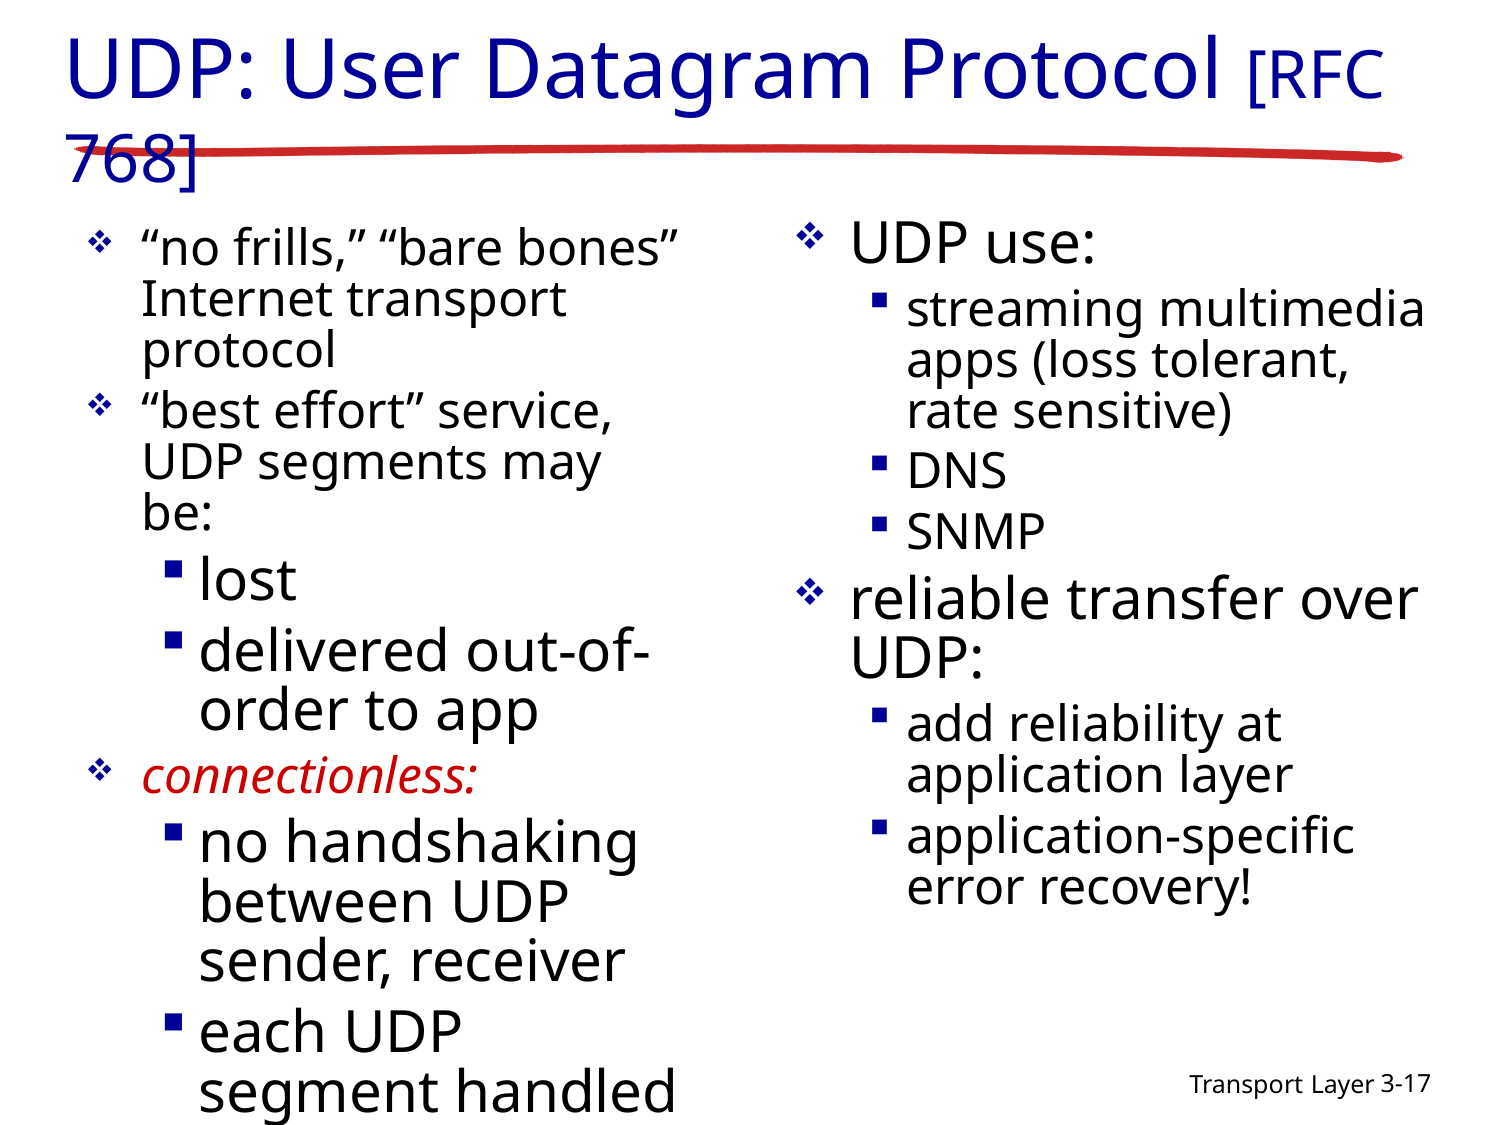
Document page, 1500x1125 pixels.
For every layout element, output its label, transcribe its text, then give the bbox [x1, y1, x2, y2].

title UDP: User Datagram Protocol [RFC 768] [48, 29, 1448, 182]
list “no frills,” “bare bones” Internet transport protocol “best effort” service, UDP segments may be: lost delivered out-of-order to app connectionless: no handshaking between UDP sender, receiver each UDP segment handled independently of others [70, 217, 696, 980]
slide_number 3-17 [1365, 1060, 1477, 1106]
text_box UDP use: streaming multimedia apps (loss tolerant, rate sensitive) DNS SNMP reliable transfer over UDP: add reliability at application layer application-specific error recovery! [778, 208, 1444, 1059]
footer Transport Layer [914, 1059, 1390, 1105]
picture [68, 138, 1419, 168]
